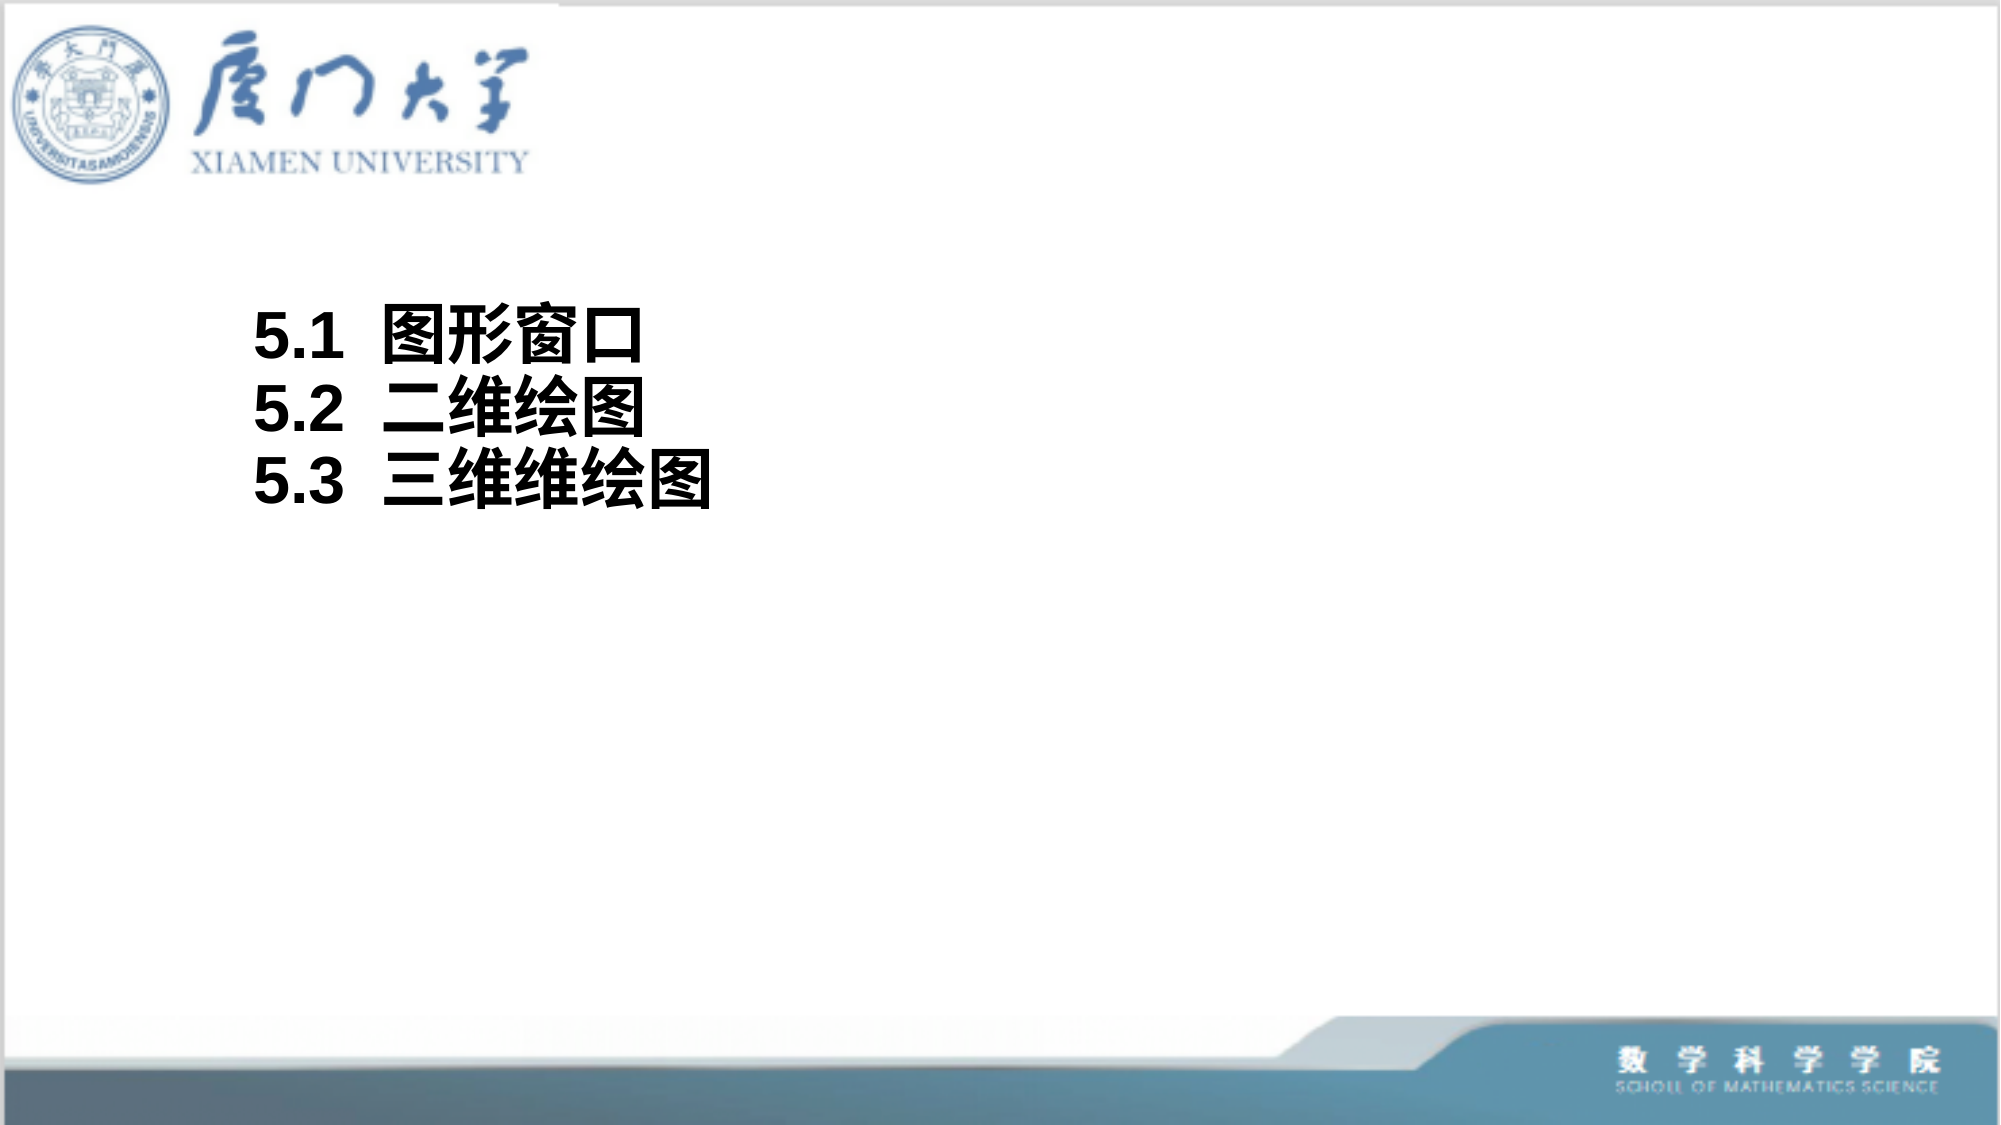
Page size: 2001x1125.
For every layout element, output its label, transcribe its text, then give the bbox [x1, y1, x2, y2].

text_box 5.2 二维绘图 [238, 357, 979, 429]
text_box C=A^2 [0, 0, 2000, 1125]
text_box 5.1 图形窗口 [238, 284, 979, 357]
text_box 5.3 三维维绘图 [238, 429, 979, 525]
